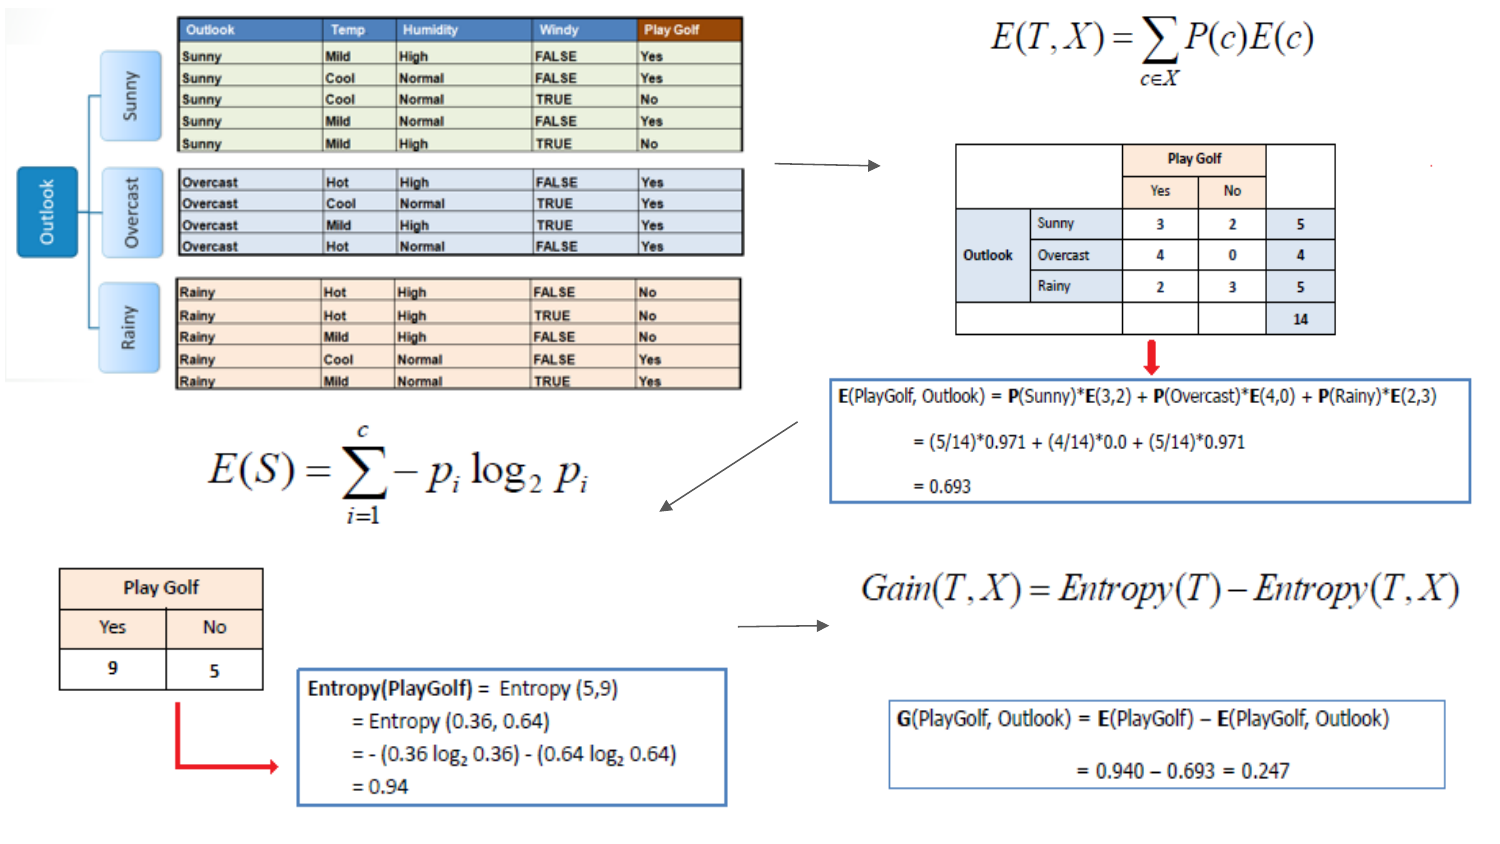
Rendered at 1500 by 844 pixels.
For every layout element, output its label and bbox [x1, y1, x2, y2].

text_box [774, 163, 881, 167]
picture [54, 413, 739, 841]
text_box [659, 421, 798, 513]
picture [842, 557, 1485, 821]
picture [820, 0, 1485, 522]
picture [4, 7, 751, 400]
